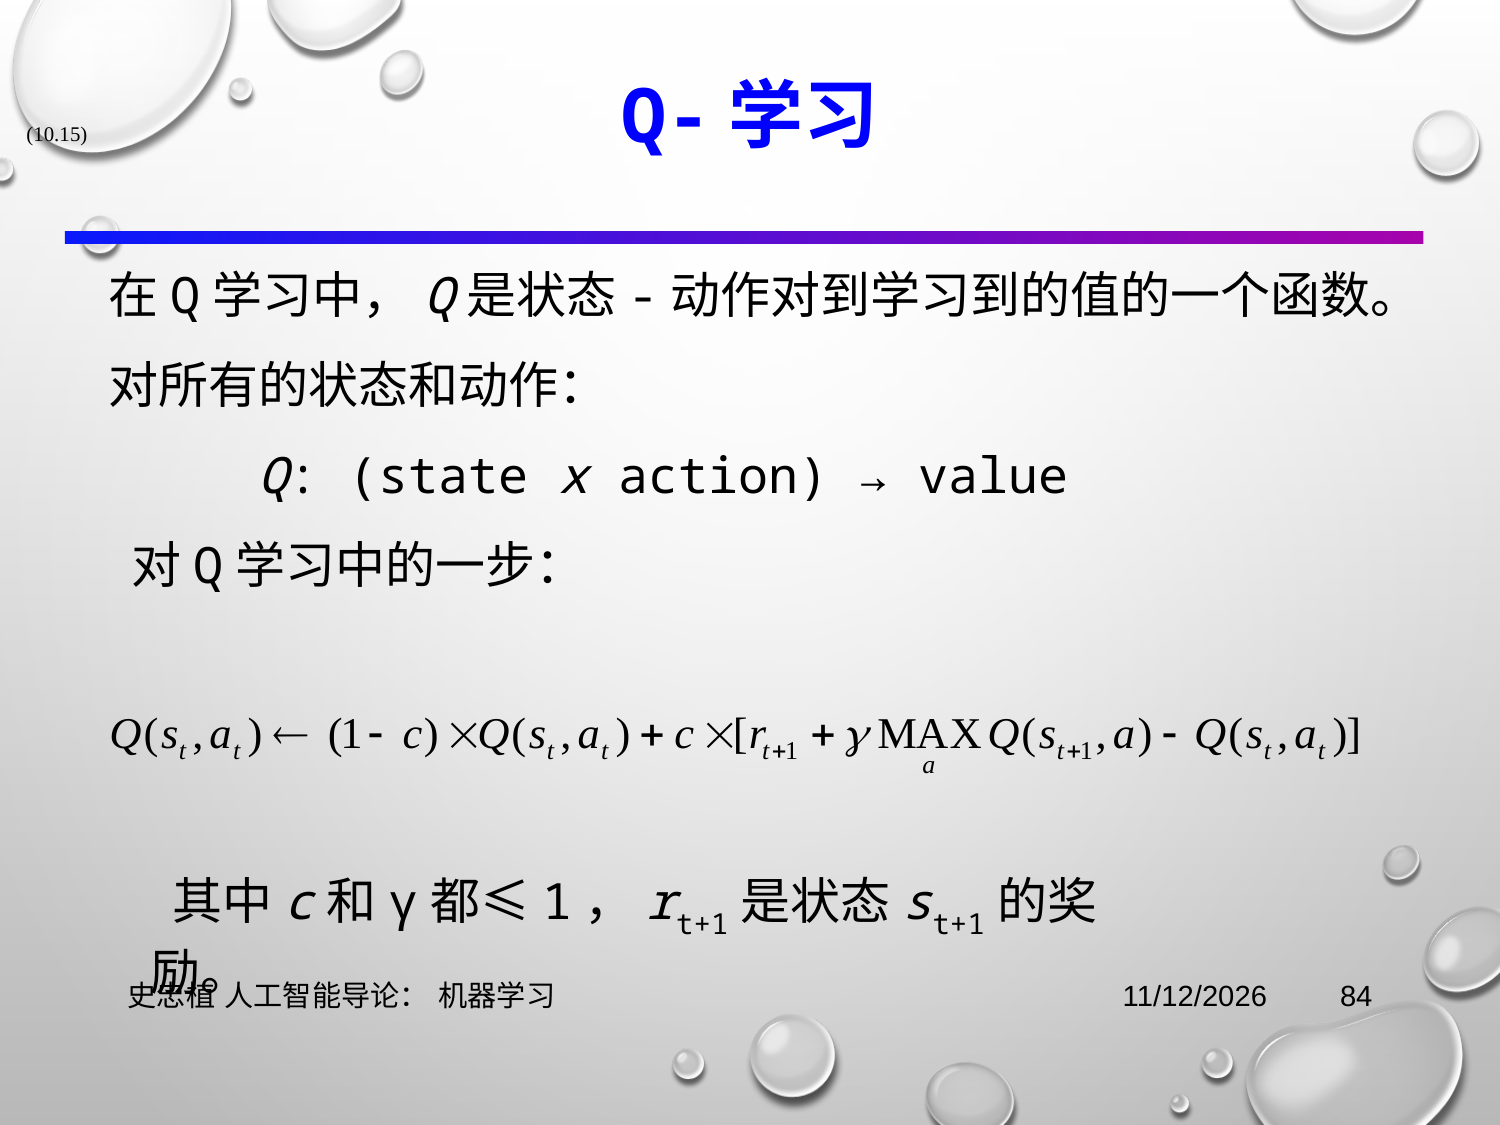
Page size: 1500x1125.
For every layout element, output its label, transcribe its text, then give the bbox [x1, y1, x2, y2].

text_box (10.15) [11, 100, 119, 141]
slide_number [944, 965, 1283, 1025]
picture [0, 0, 1500, 1125]
text_box 其中c和γ都≤1，rt+1是状态st+1的奖励。 [135, 861, 1128, 1008]
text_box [104, 703, 1369, 786]
slide_number 84 [1293, 965, 1388, 1025]
footer 史忠植 人工智能导论： 机器学习 [112, 965, 934, 1025]
title Q-学习 [112, 37, 1388, 200]
text_box 在Q学习中，Q是状态-动作对到学习到的值的一个函数。 对所有的状态和动作： Q: (state x action) → value 对Q学习中的一步： [49, 226, 1392, 662]
